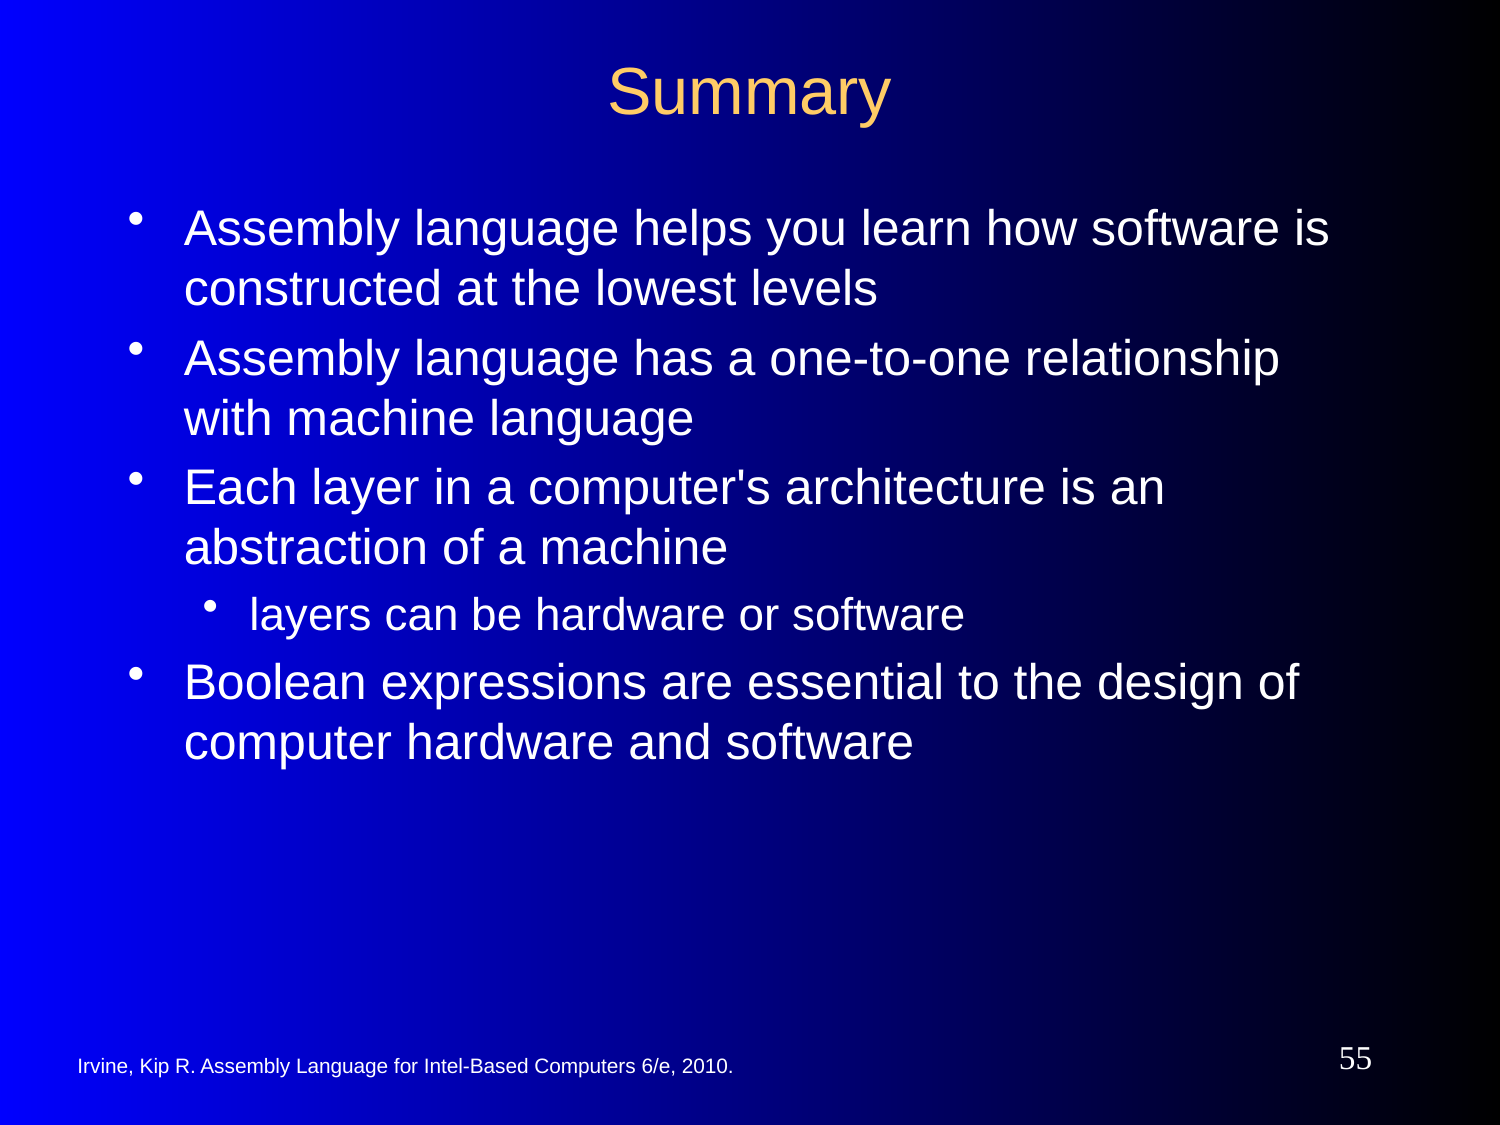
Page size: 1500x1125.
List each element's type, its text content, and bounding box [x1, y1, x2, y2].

list Assembly language helps you learn how software is constructed at the lowest levels Assembly language has a one-to-one relationship with machine language Each layer in a computer's architecture is an abstraction of a machine layers can be hardware or software Boolean expressions are essential to the design of computer hardware and software [112, 187, 1388, 925]
footer Irvine, Kip R. Assembly Language for Intel-Based Computers 6/e, 2010. [62, 1040, 775, 1091]
title Summary [112, 37, 1388, 138]
slide_number 55 [1224, 1025, 1388, 1088]
